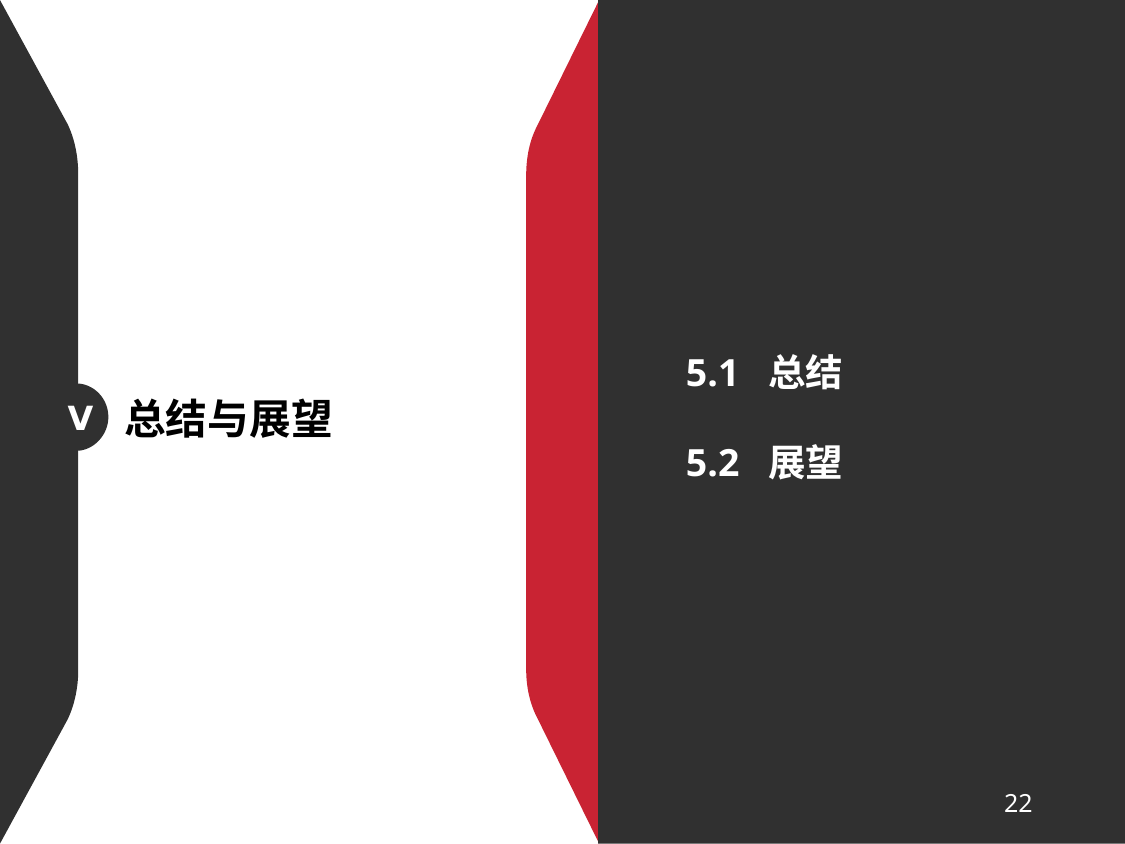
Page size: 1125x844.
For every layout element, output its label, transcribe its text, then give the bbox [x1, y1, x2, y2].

text_box [598, 0, 1125, 844]
text_box 5.1 总结 5.2 展望 [671, 341, 1093, 492]
slide_number 22 [794, 782, 1048, 827]
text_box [44, 383, 113, 451]
text_box [0, 0, 79, 844]
text_box [526, 2, 598, 842]
text_box 总结与展望 [113, 385, 348, 450]
